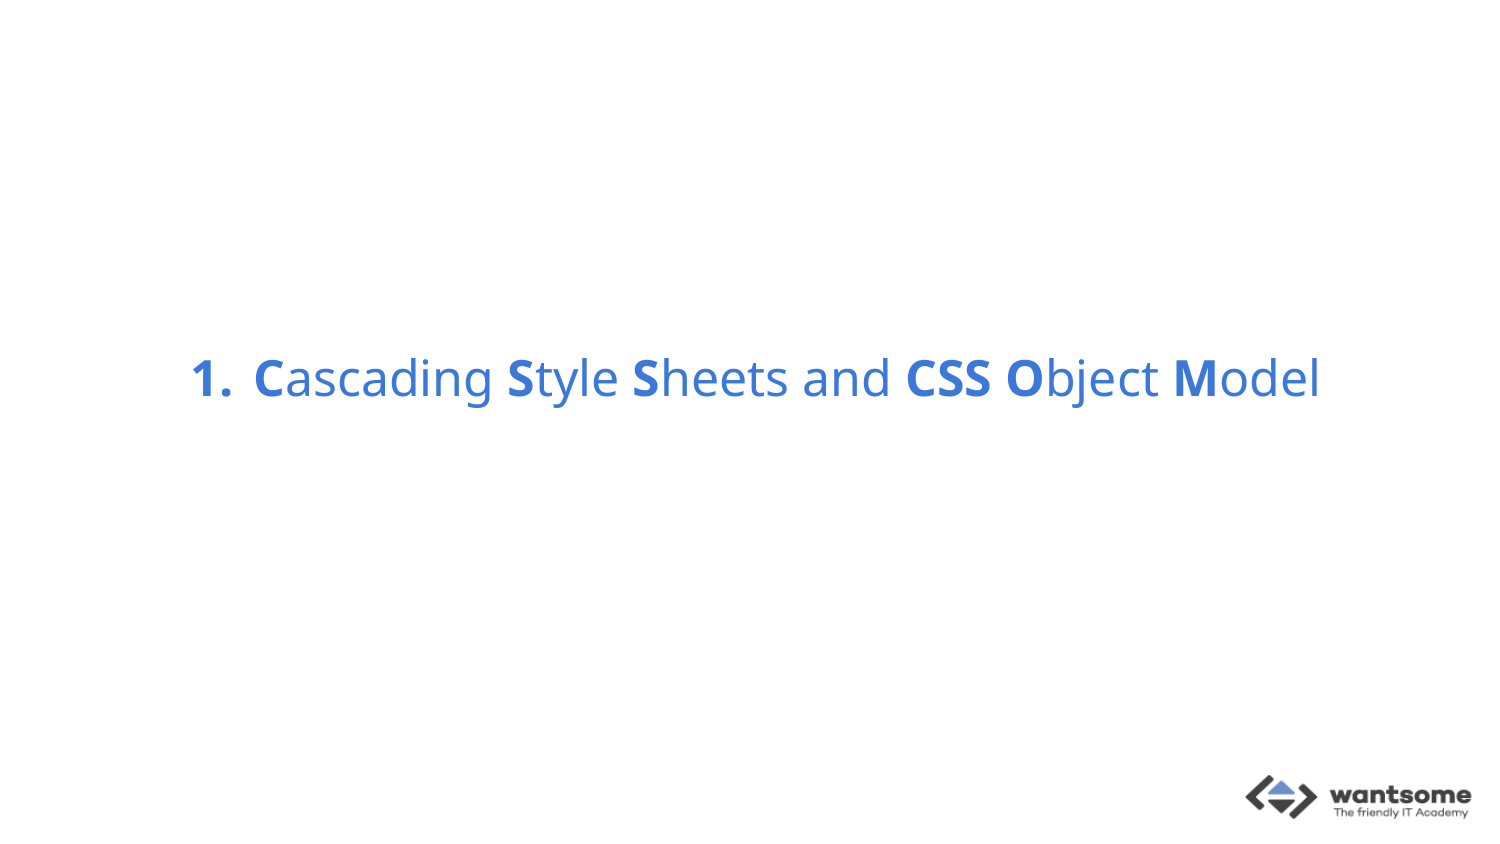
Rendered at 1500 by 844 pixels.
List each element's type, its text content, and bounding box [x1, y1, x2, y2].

picture [1236, 767, 1485, 828]
text_box Cascading Style Sheets and CSS Object Model [0, 331, 1500, 457]
